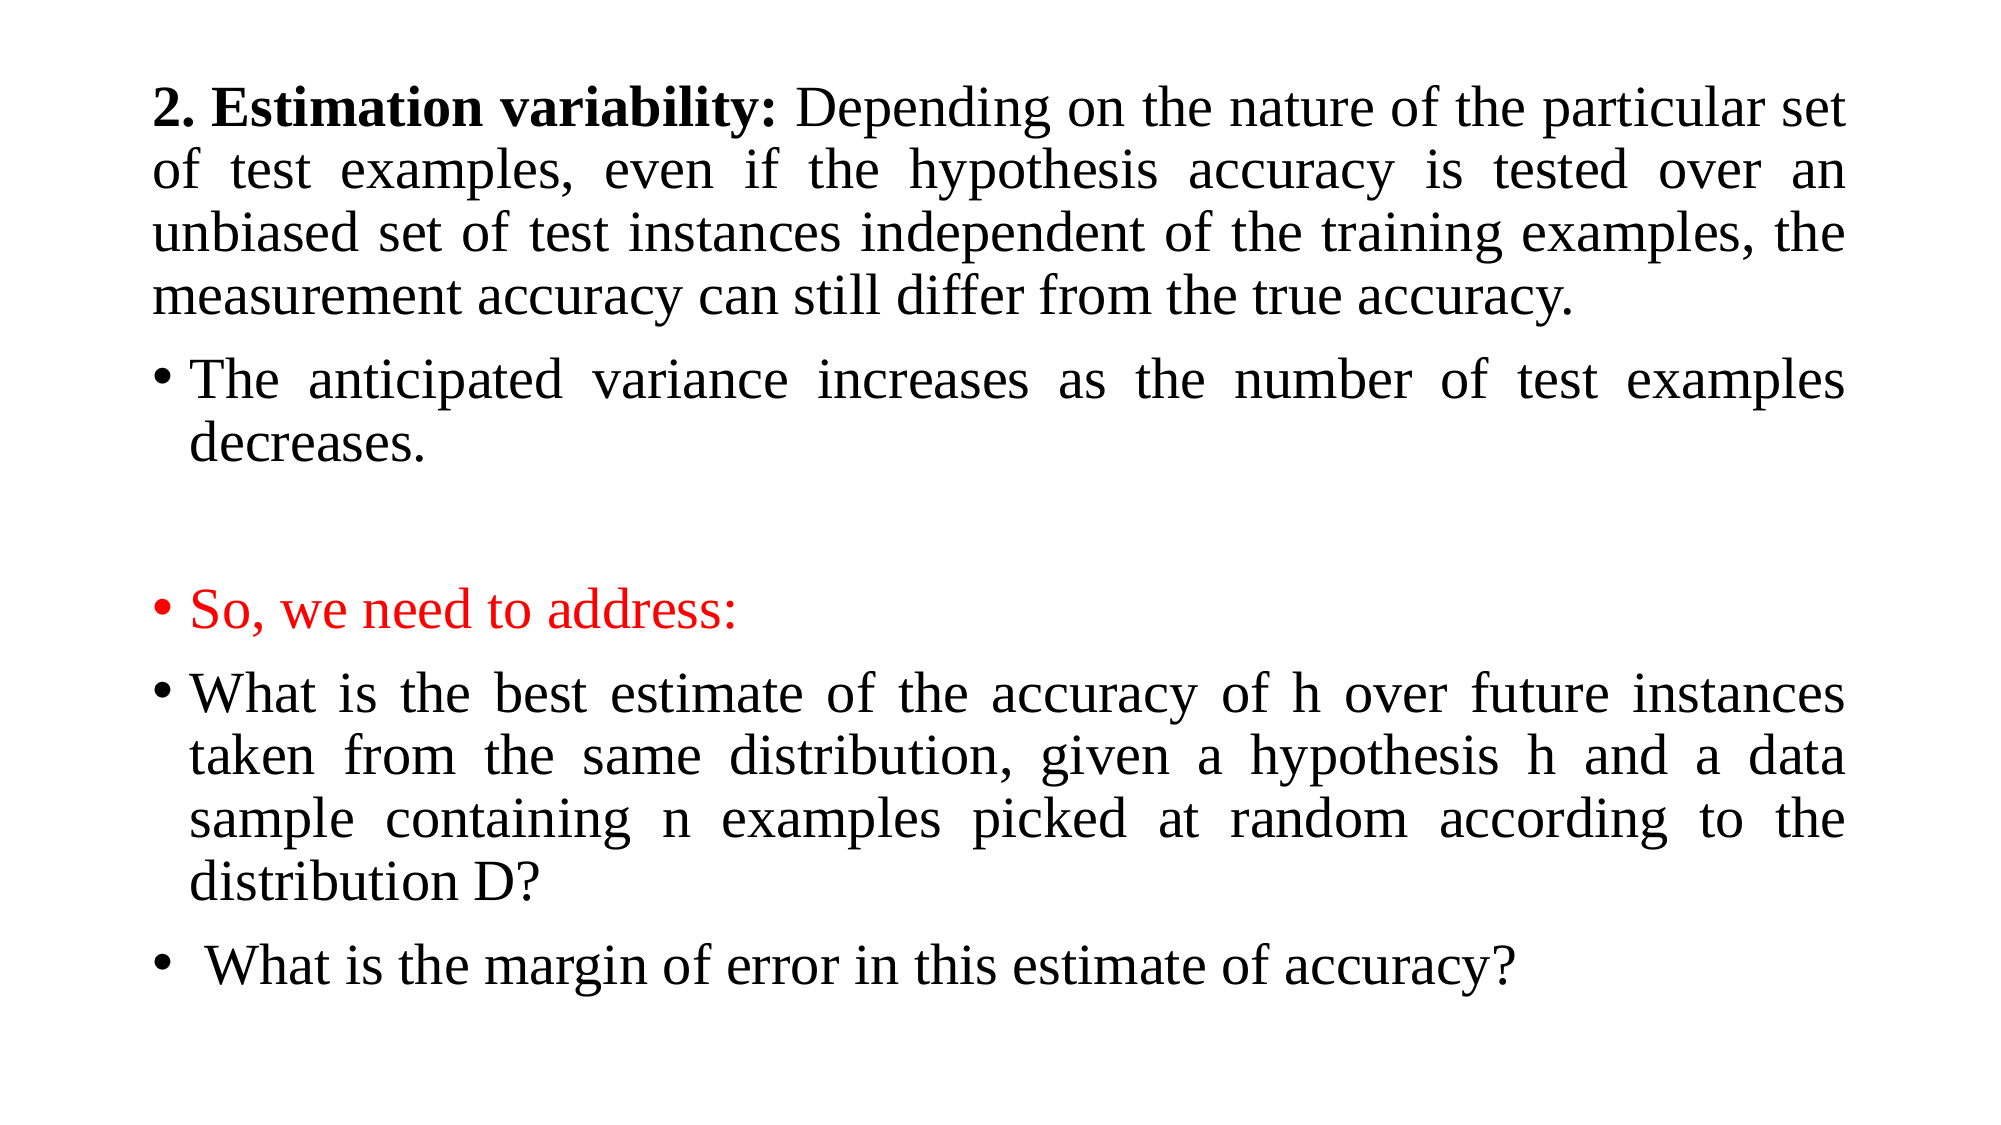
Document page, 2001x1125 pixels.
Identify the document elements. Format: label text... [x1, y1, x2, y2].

list 2. Estimation variability: Depending on the nature of the particular set of test examples, even if the hypothesis accuracy is tested over an unbiased set of test instances independent of the training examples, the measurement accuracy can still differ from the true accuracy. The anticipated variance increases as the number of test examples decreases. So, we need to address: What is the best estimate of the accuracy of h over future instances taken from the same distribution, given a hypothesis h and a data sample containing n examples picked at random according to the distribution D? What is the margin of error in this estimate of accuracy? [137, 68, 1863, 1014]
